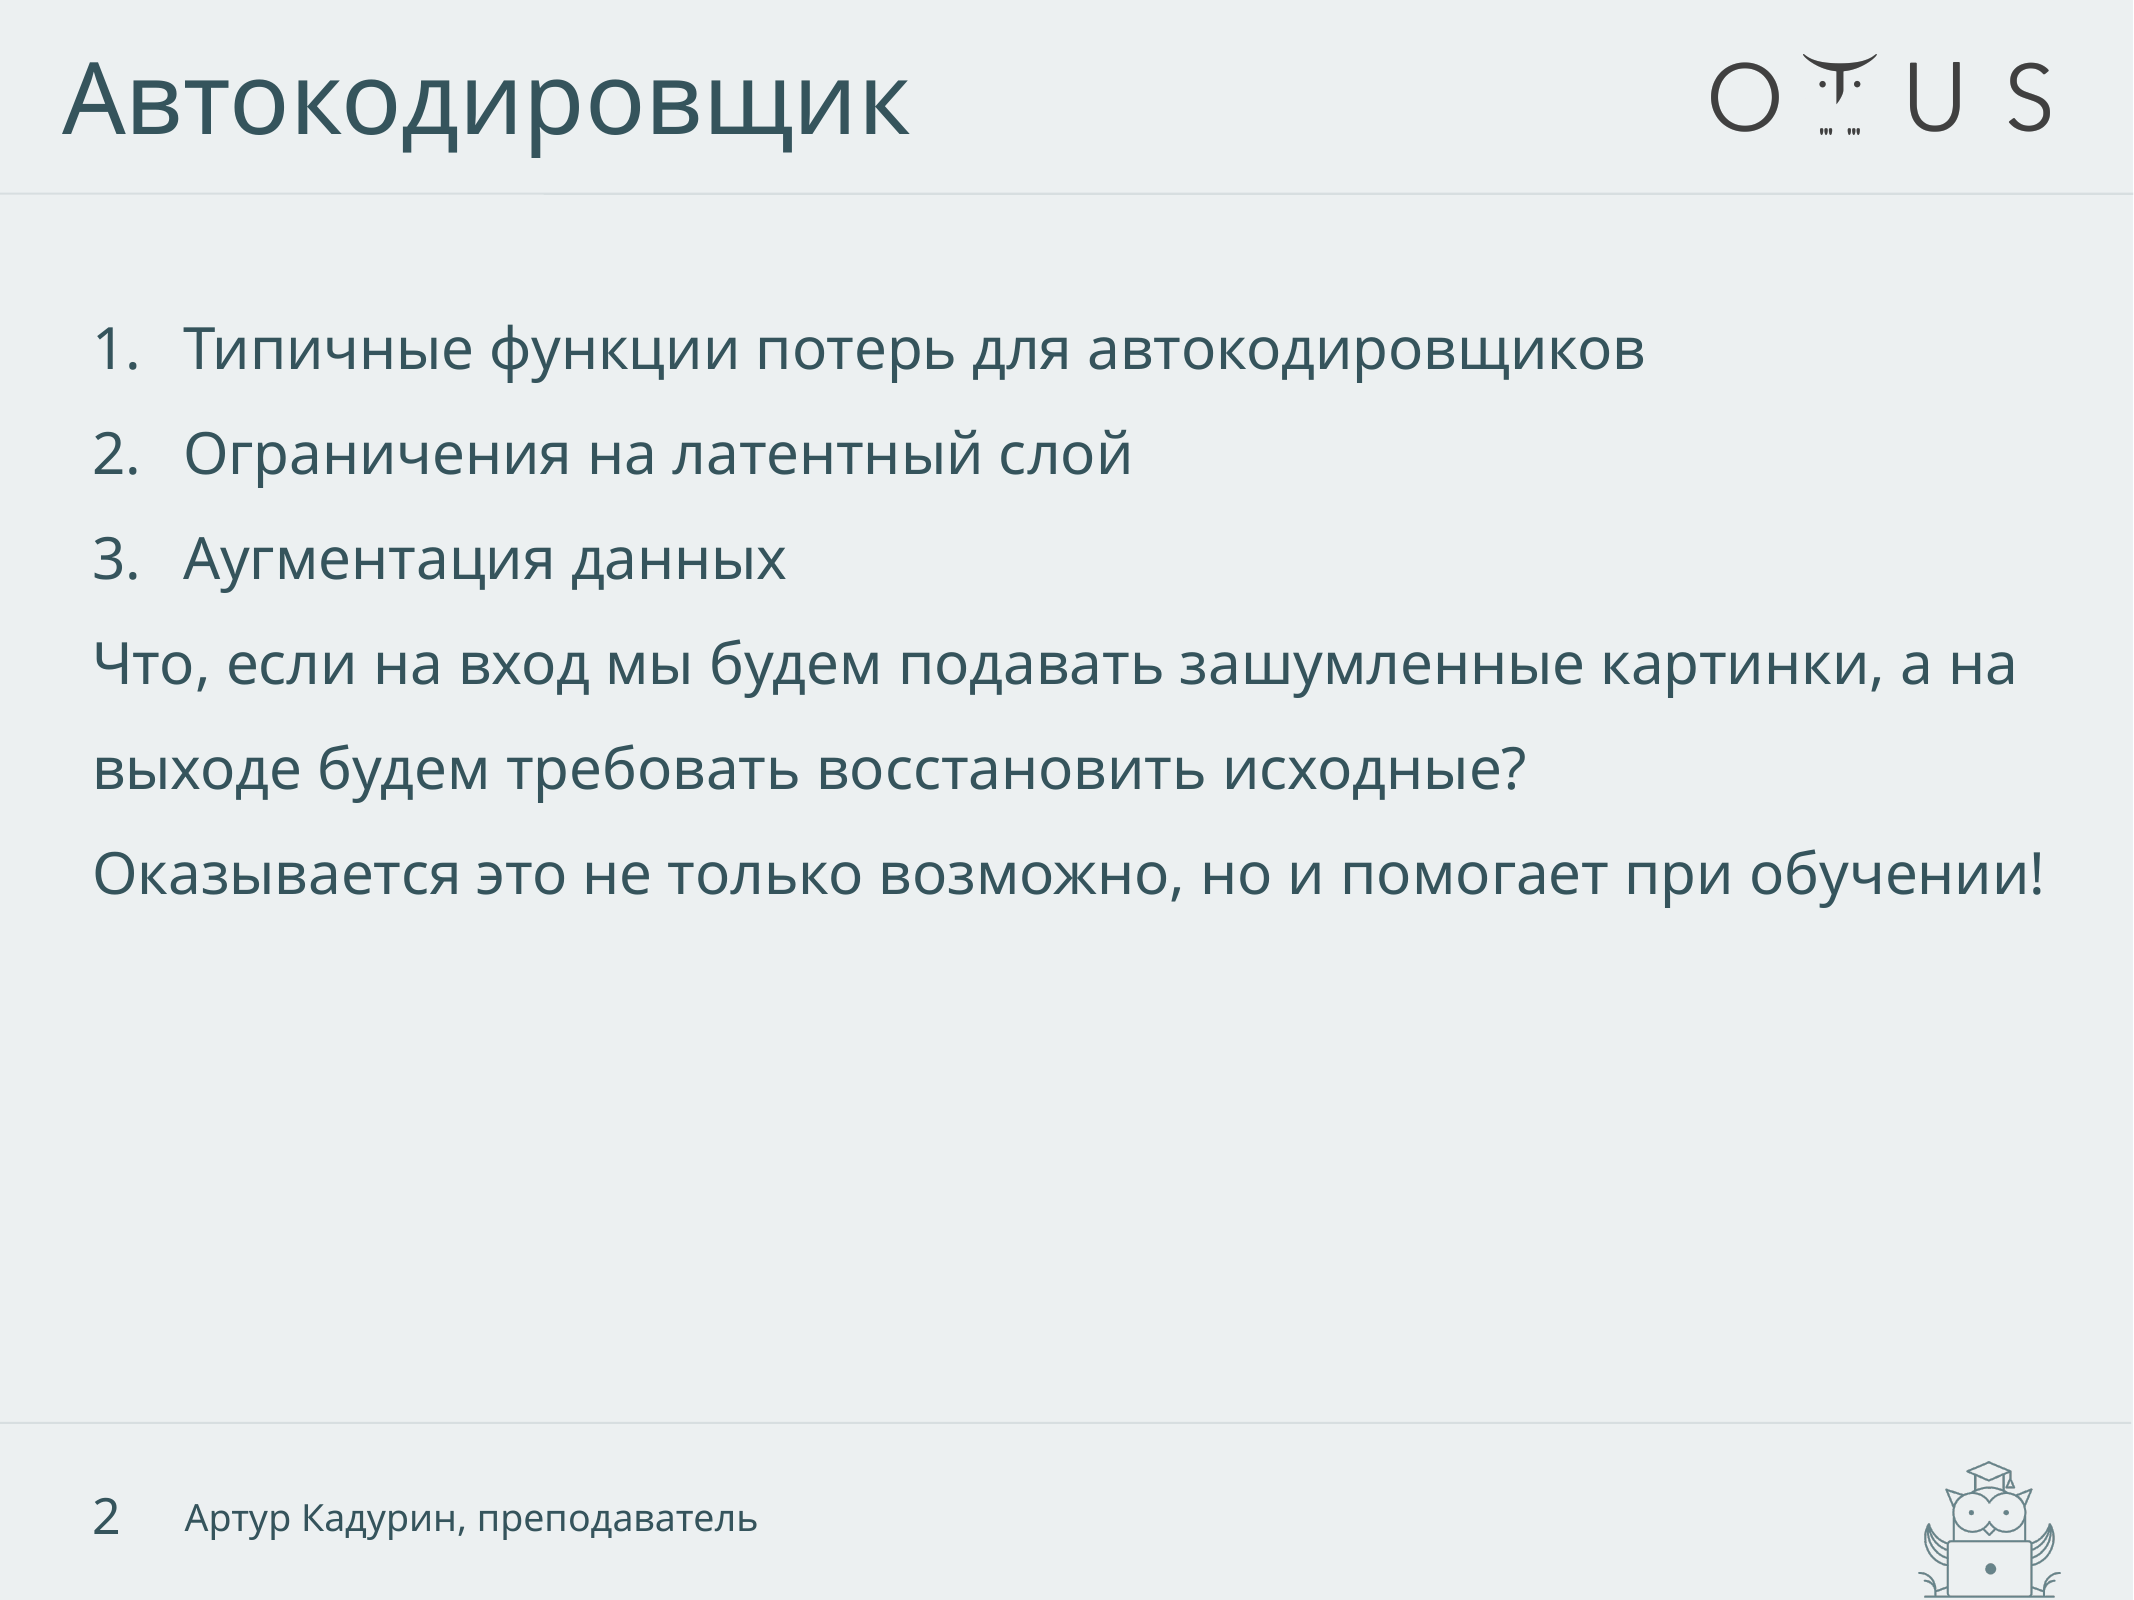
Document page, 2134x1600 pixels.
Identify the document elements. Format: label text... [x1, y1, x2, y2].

text_box Артур Кадурин, преподаватель [176, 1485, 768, 1548]
picture [1918, 1461, 2061, 1598]
text_box Автокодировщик [53, 26, 920, 163]
picture [1711, 54, 2050, 135]
text_box 2 [83, 1476, 143, 1553]
text_box Типичные функции потерь для автокодировщиков Ограничения на латентный слой Аугментация данных Что, если на вход мы будем подавать зашумленные картинки, а на выходе будем требовать восстановить исходные? Оказывается это не только возможно, но и помогает при обучении! [83, 268, 2109, 915]
